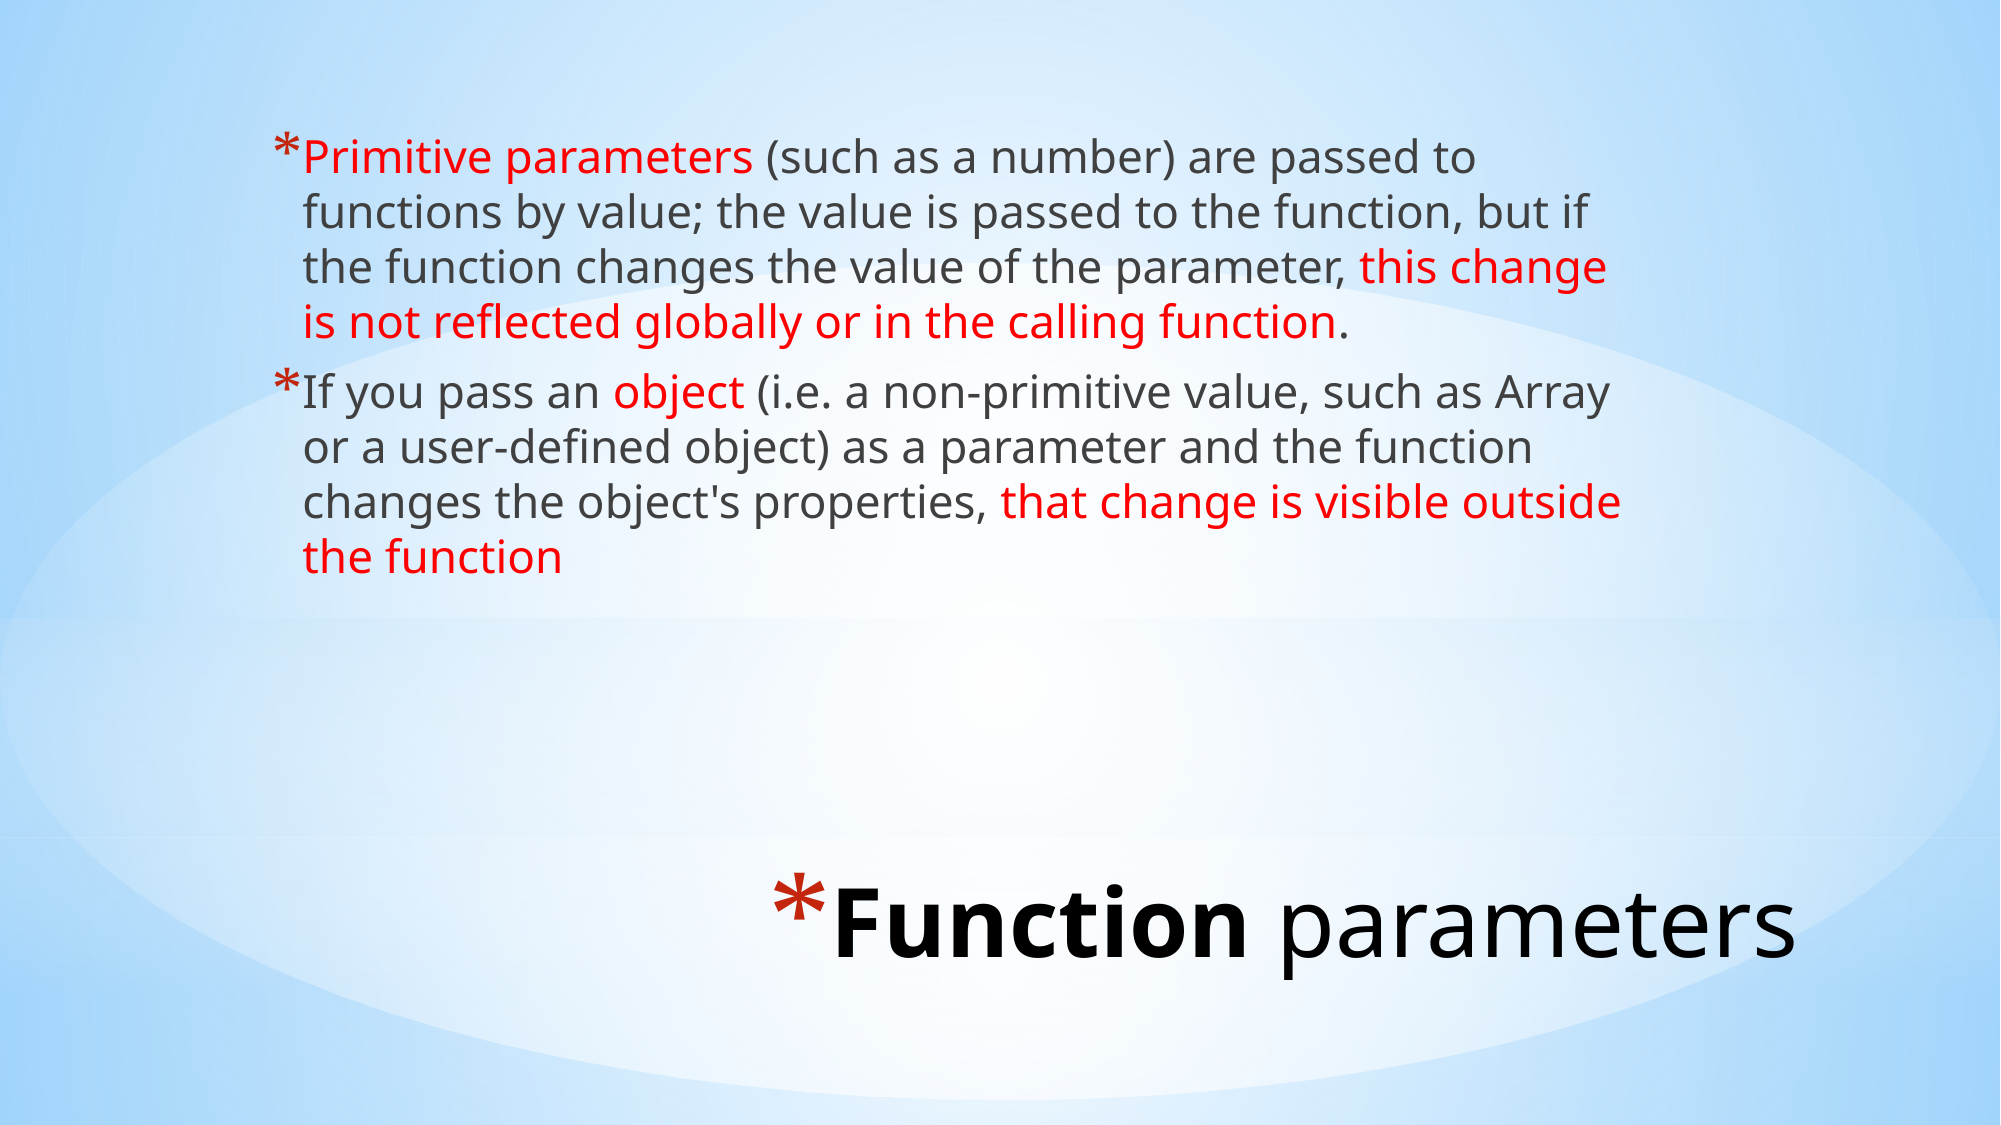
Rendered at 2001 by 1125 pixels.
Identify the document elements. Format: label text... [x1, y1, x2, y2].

list Primitive parameters (such as a number) are passed to functions by value; the value is passed to the function, but if the function changes the value of the parameter, this change is not reflected globally or in the calling function. If you pass an object (i.e. a non-primitive value, such as Array or a user-defined object) as a parameter and the function changes the object's properties, that change is visible outside the function [249, 120, 1650, 817]
title Function parameters [413, 853, 1839, 1042]
